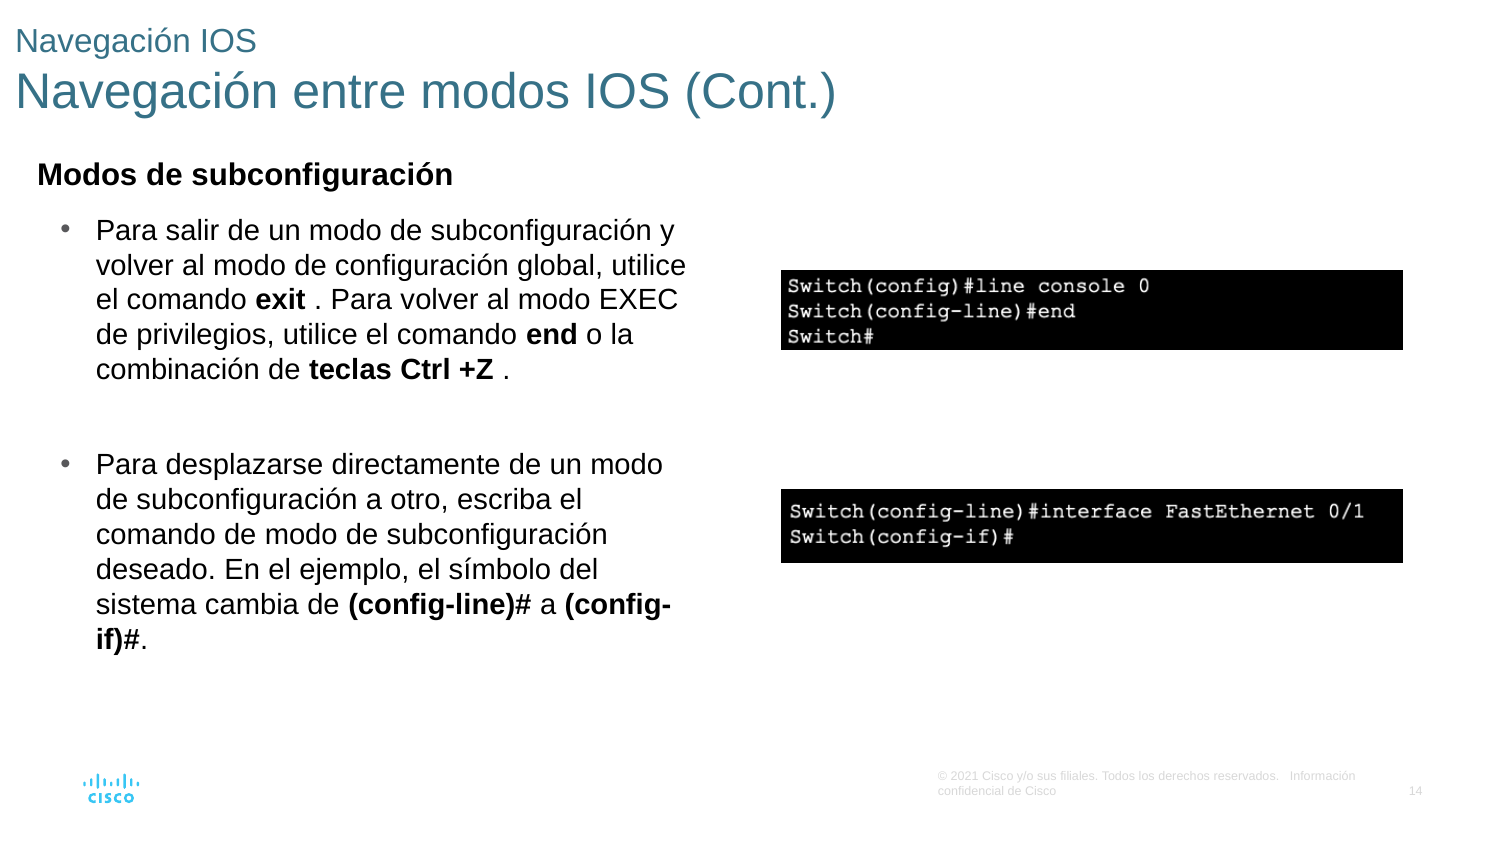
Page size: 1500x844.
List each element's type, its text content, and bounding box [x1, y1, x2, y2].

picture [781, 489, 1403, 563]
list Modos de subconfiguración Para salir de un modo de subconfiguración y volver al modo de configuración global, utilice el comando exit . Para volver al modo EXEC de privilegios, utilice el comando end o la combinación de teclas Ctrl +Z . Para desplazarse directamente de un modo de subconfiguración a otro, escriba el comando de modo de subconfiguración deseado. En el ejemplo, el símbolo del sistema cambia de (config-line)# a (config-if)#. [22, 147, 719, 628]
picture [781, 270, 1403, 351]
title Navegación IOS Navegación entre modos IOS (Cont.) [0, 6, 1500, 131]
